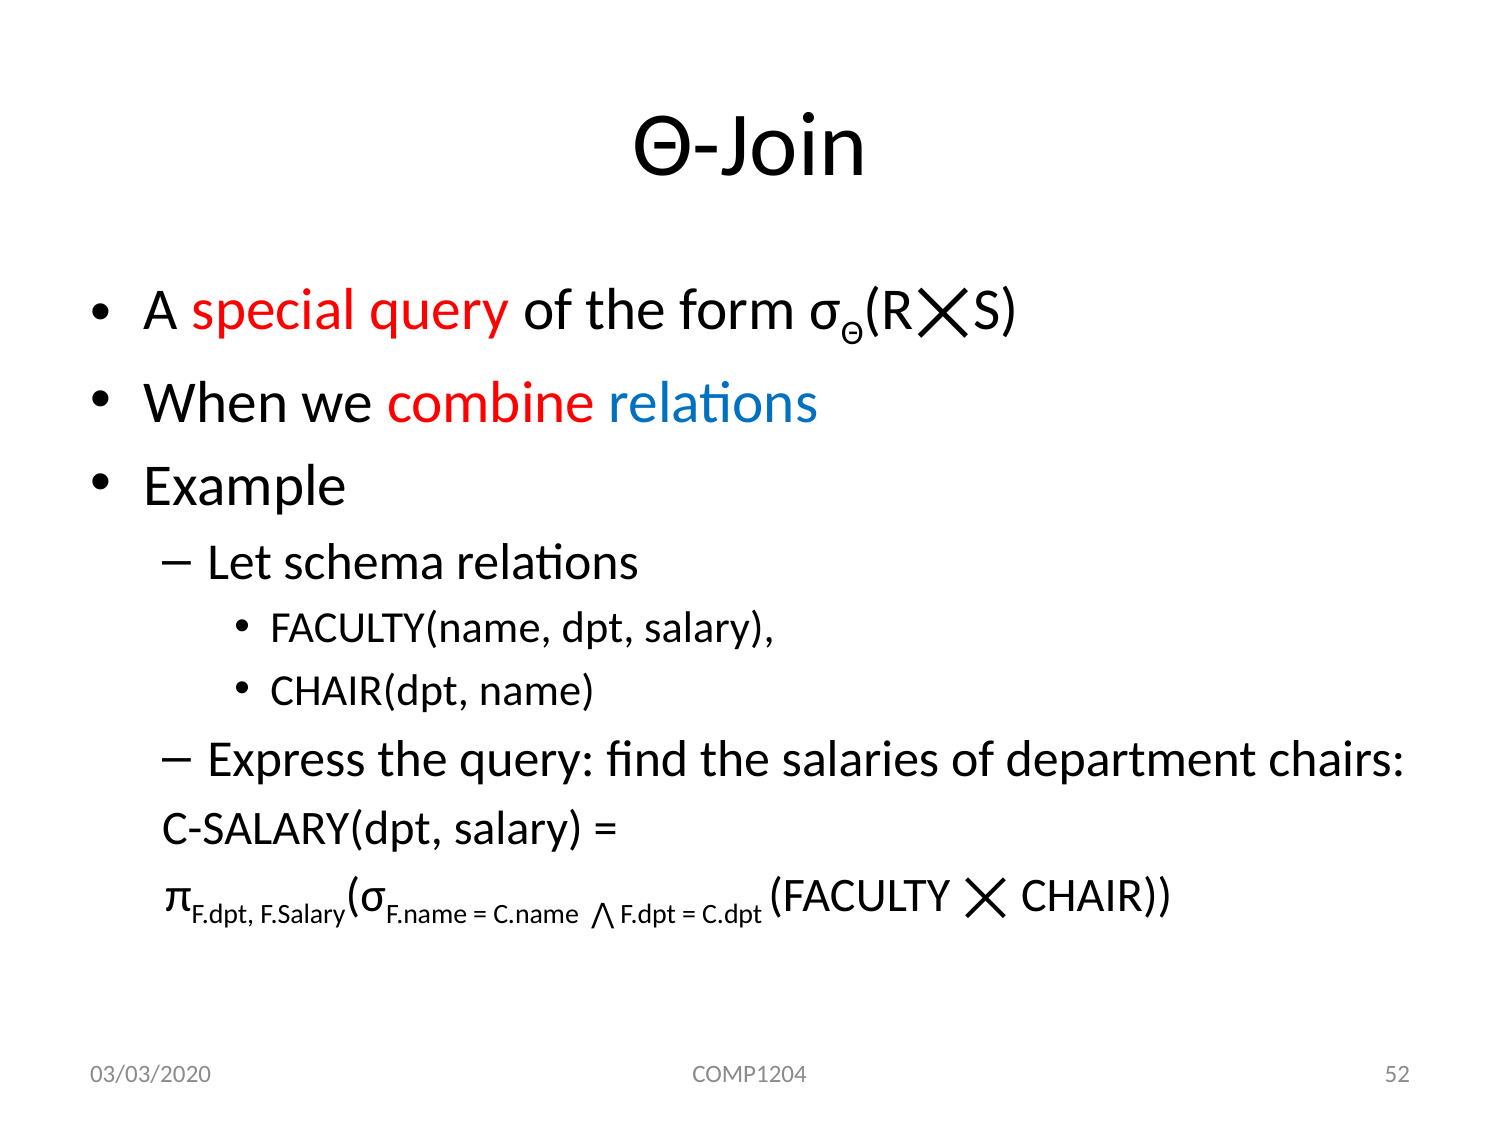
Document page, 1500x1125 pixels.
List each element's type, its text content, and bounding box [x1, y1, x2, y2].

title Θ-Join [75, 45, 1425, 233]
footer COMP1204 [512, 1042, 988, 1103]
slide_number 52 [1074, 1042, 1425, 1103]
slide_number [75, 1042, 425, 1103]
list A special query of the form σΘ(R⨉S) When we combine relations Example Let schema relations FACULTY(name, dpt, salary), CHAIR(dpt, name) Express the query: find the salaries of department chairs: C-SALARY(dpt, salary) = πF.dpt, F.Salary(σF.name = C.name ⋀ F.dpt = C.dpt (FACULTY ⨉ CHAIR)) [75, 262, 1425, 1005]
